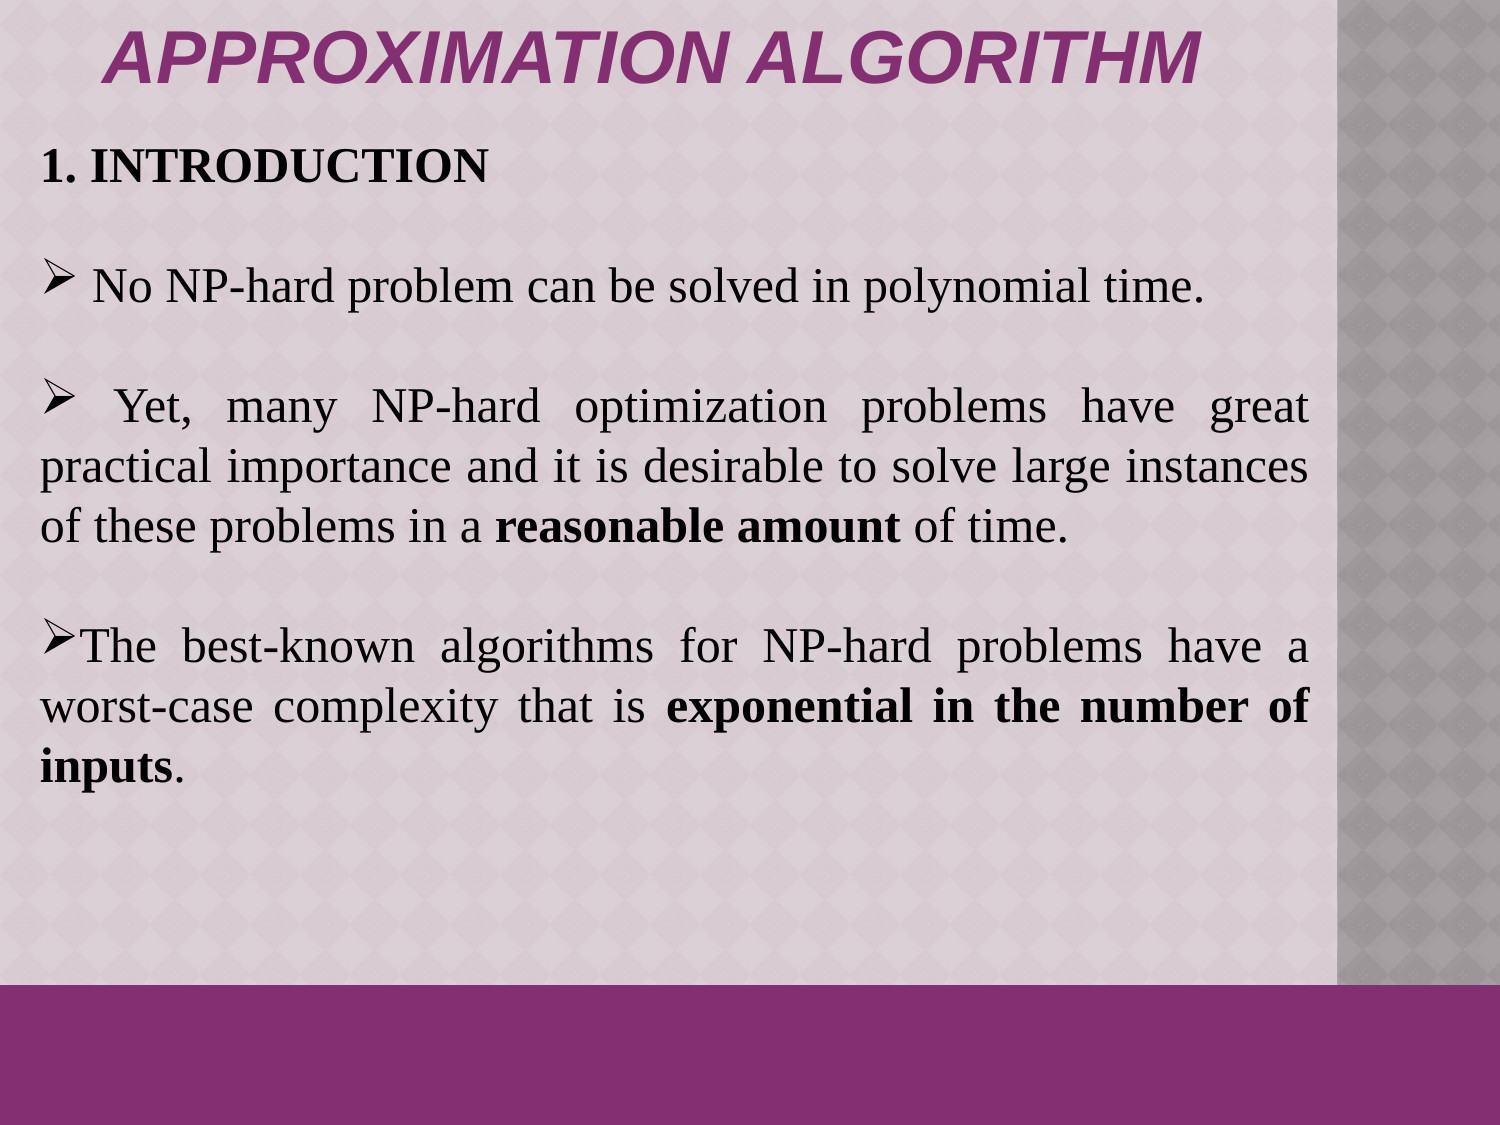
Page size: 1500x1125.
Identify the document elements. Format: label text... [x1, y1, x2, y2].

text_box [0, 985, 1500, 1125]
text_box 1. INTRODUCTION No NP-hard problem can be solved in polynomial time. Yet, many NP-hard optimization problems have great practical importance and it is desirable to solve large instances of these problems in a reasonable amount of time. The best-known algorithms for NP-hard problems have a worst-case complexity that is exponential in the number of inputs. [24, 124, 1325, 860]
text_box APPROXIMATION ALGORITHM [0, 0, 1325, 100]
